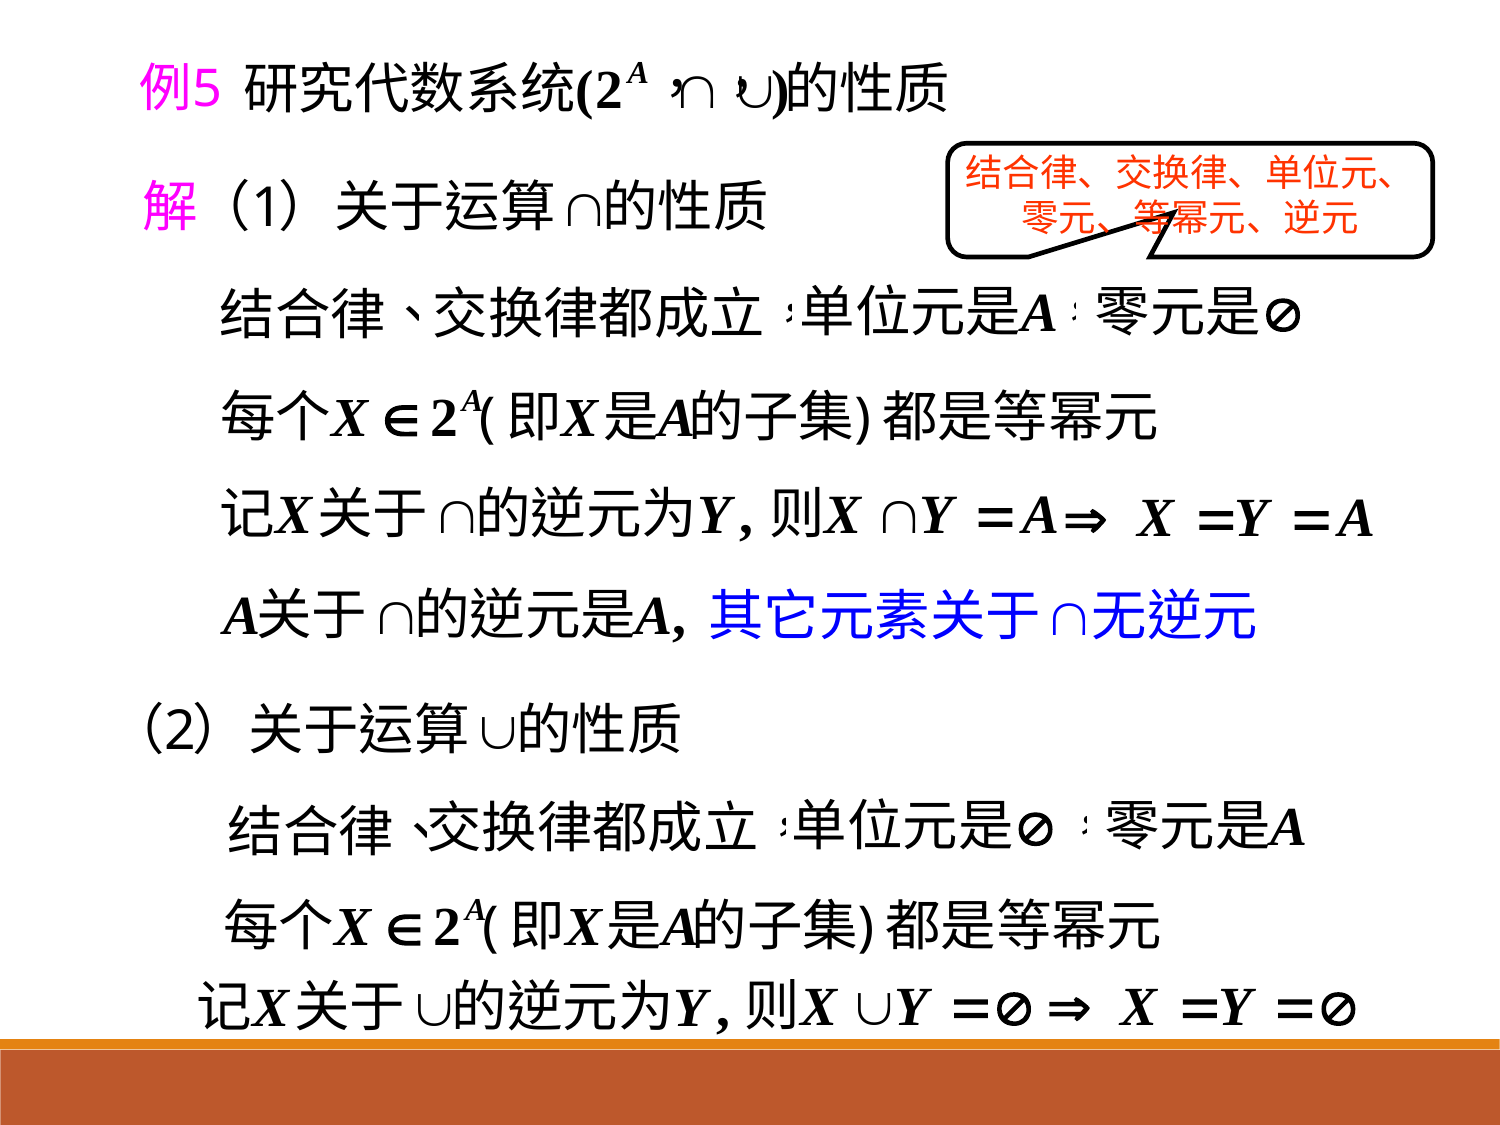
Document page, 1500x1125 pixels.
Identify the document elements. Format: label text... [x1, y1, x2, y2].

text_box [794, 275, 1076, 350]
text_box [1087, 275, 1320, 350]
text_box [235, 48, 957, 132]
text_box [131, 693, 692, 769]
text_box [1039, 973, 1374, 1040]
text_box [1056, 485, 1386, 551]
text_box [762, 478, 1069, 553]
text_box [785, 789, 1087, 864]
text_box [210, 578, 697, 658]
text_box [419, 792, 783, 867]
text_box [738, 969, 1049, 1044]
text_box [211, 477, 762, 558]
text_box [703, 579, 1266, 655]
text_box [1096, 789, 1316, 864]
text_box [222, 795, 419, 871]
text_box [217, 171, 778, 246]
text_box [214, 278, 419, 354]
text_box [216, 885, 1174, 965]
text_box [426, 278, 792, 353]
text_box 结合律、交换律、单位元、零元、等幂元、逆元 [947, 143, 1433, 258]
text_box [135, 171, 206, 246]
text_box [135, 56, 232, 126]
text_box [188, 970, 737, 1050]
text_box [212, 376, 1170, 456]
